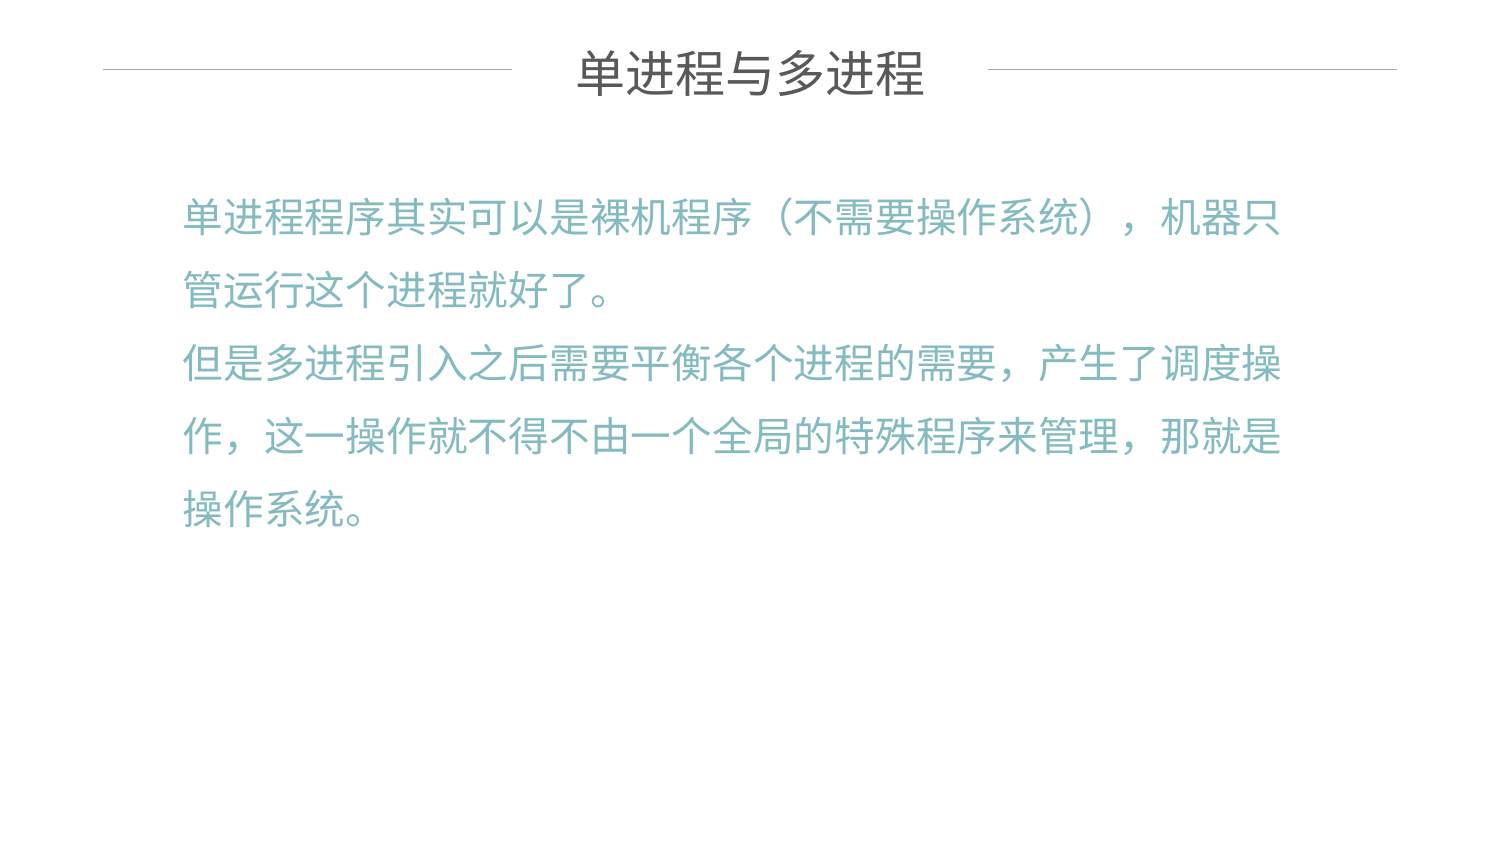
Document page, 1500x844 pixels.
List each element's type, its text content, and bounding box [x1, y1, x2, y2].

text_box 单进程与多进程 [519, 42, 981, 68]
text_box 单进程与多进程 [519, 70, 981, 103]
text_box 单进程程序其实可以是裸机程序（不需要操作系统），机器只管运行这个进程就好了。 但是多进程引入之后需要平衡各个进程的需要，产生了调度操作，这一操作就不得不由一个全局的特殊程序来管理，那就是操作系统。 [172, 161, 1329, 611]
